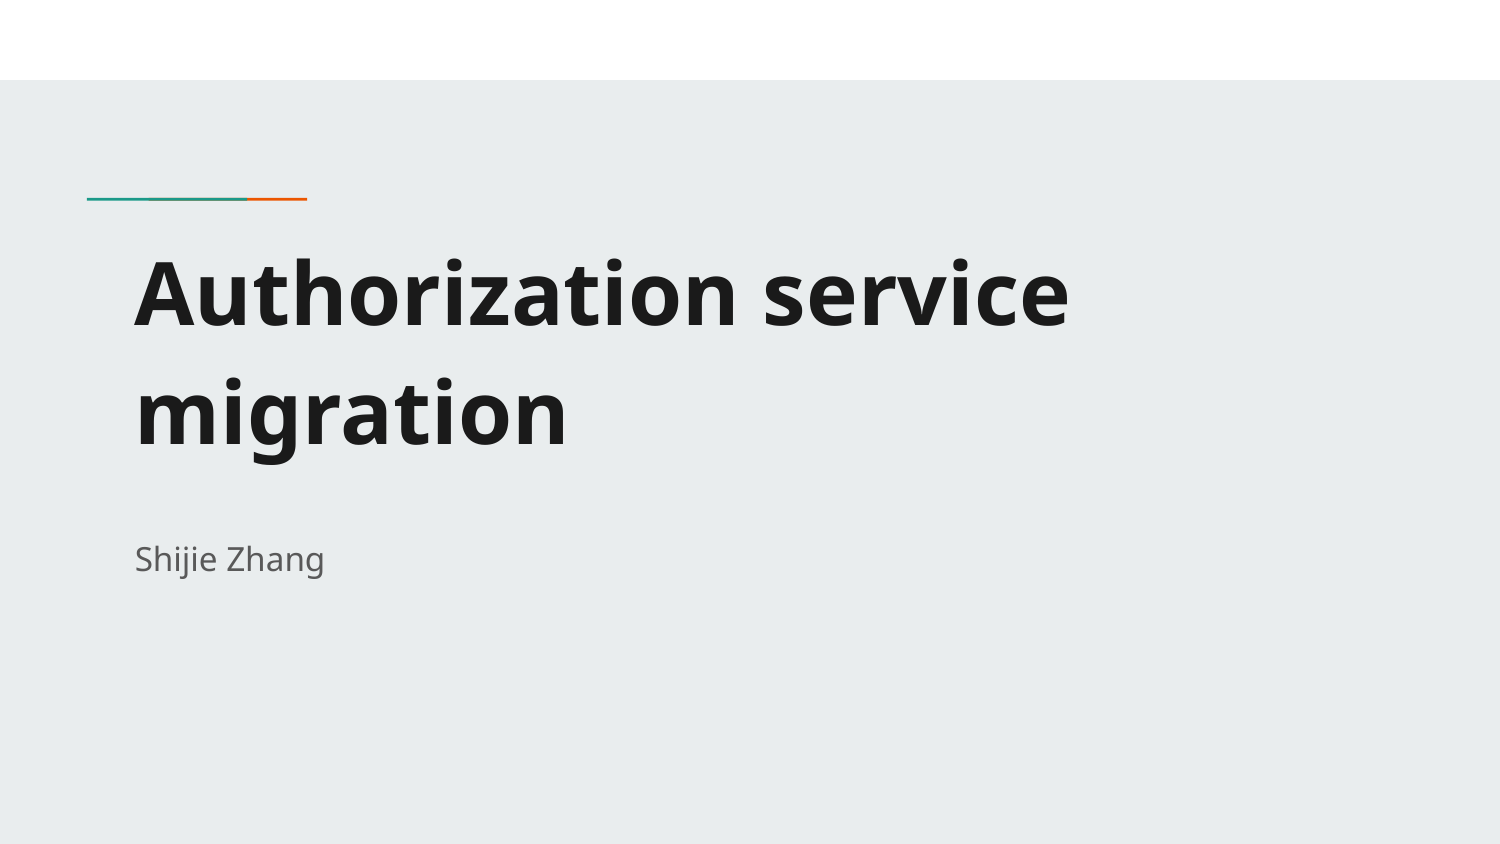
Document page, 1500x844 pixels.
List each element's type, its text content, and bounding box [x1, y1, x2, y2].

subtitle Shijie Zhang [119, 520, 1381, 610]
title Authorization service migration [119, 216, 1487, 490]
